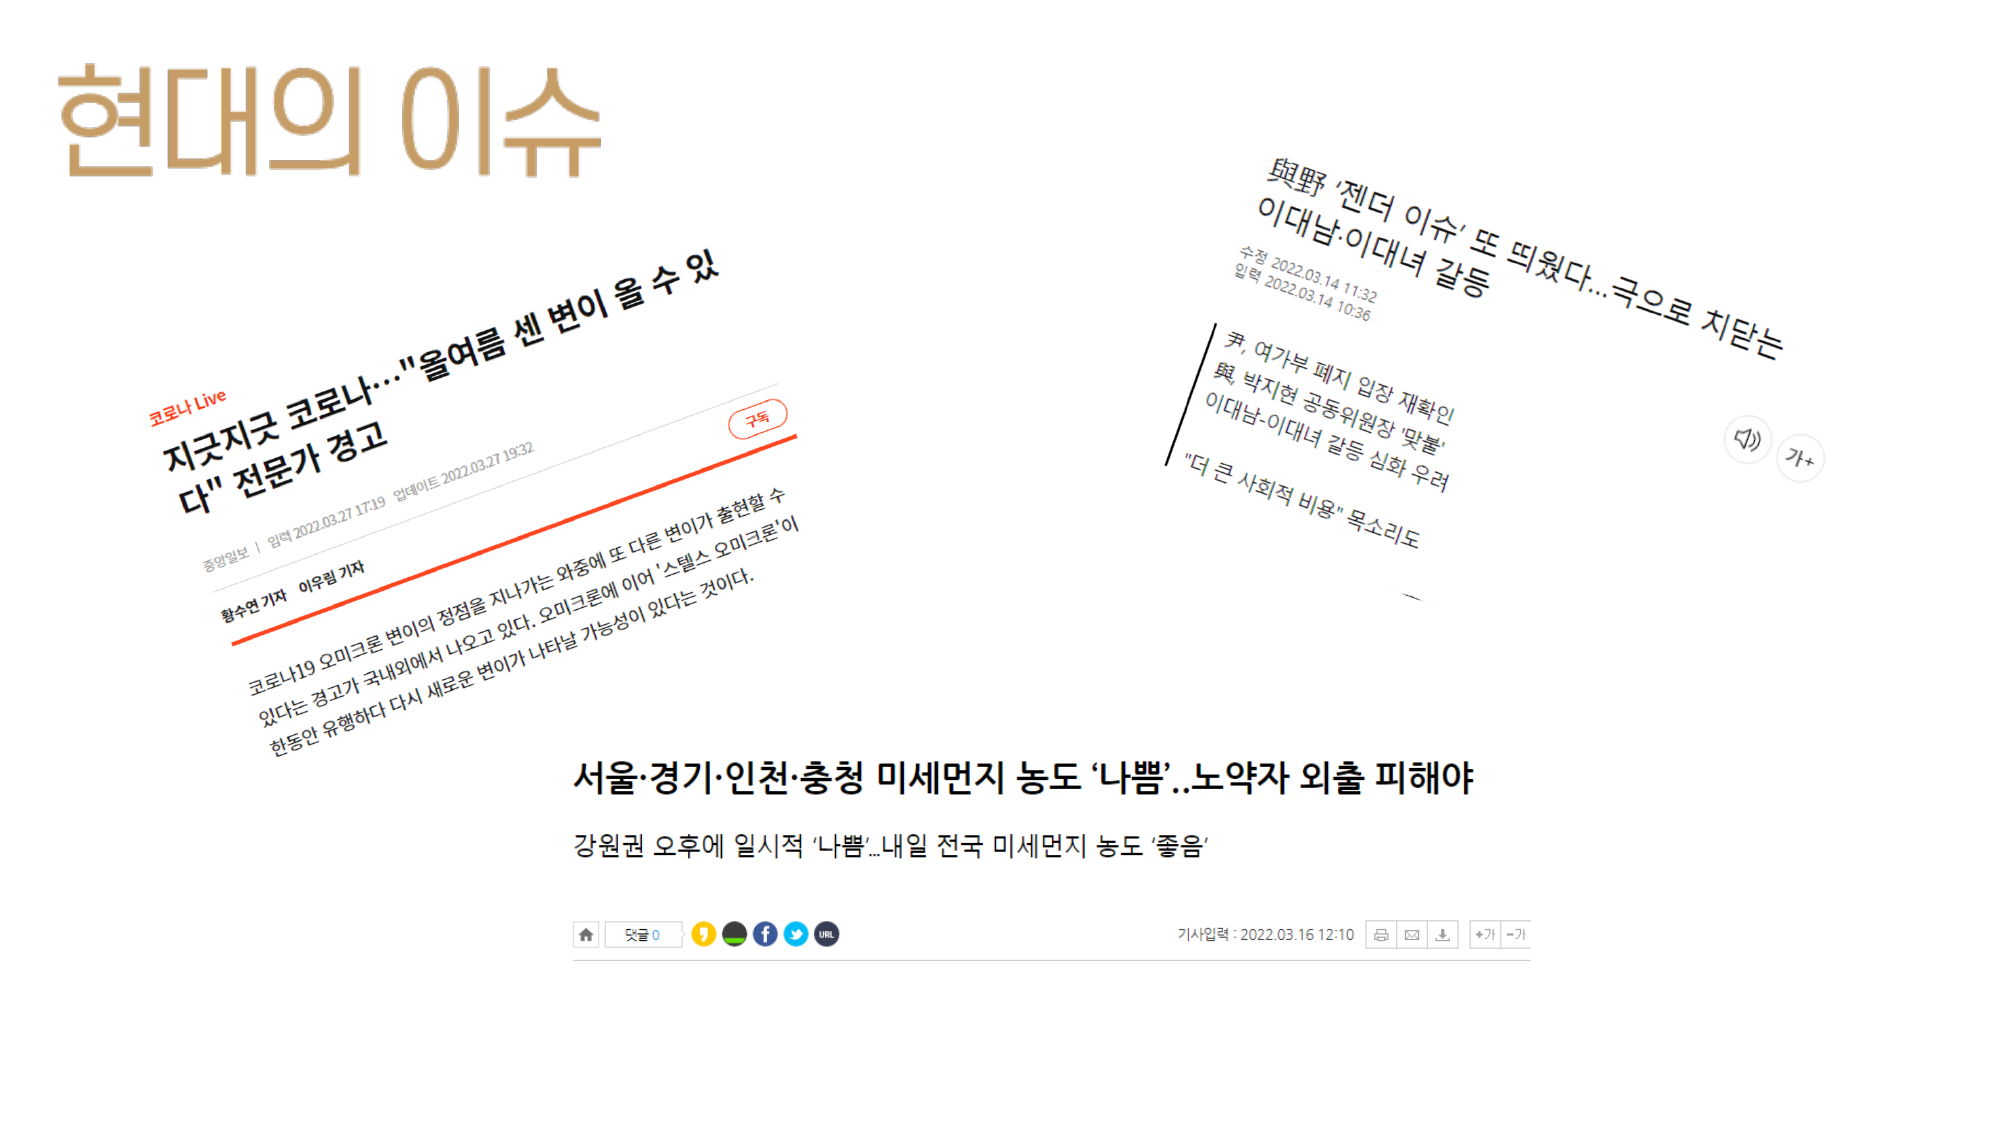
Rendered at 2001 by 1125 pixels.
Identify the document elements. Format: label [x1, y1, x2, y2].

picture [34, 20, 865, 792]
picture [1138, 139, 1880, 717]
picture [539, 725, 1531, 993]
